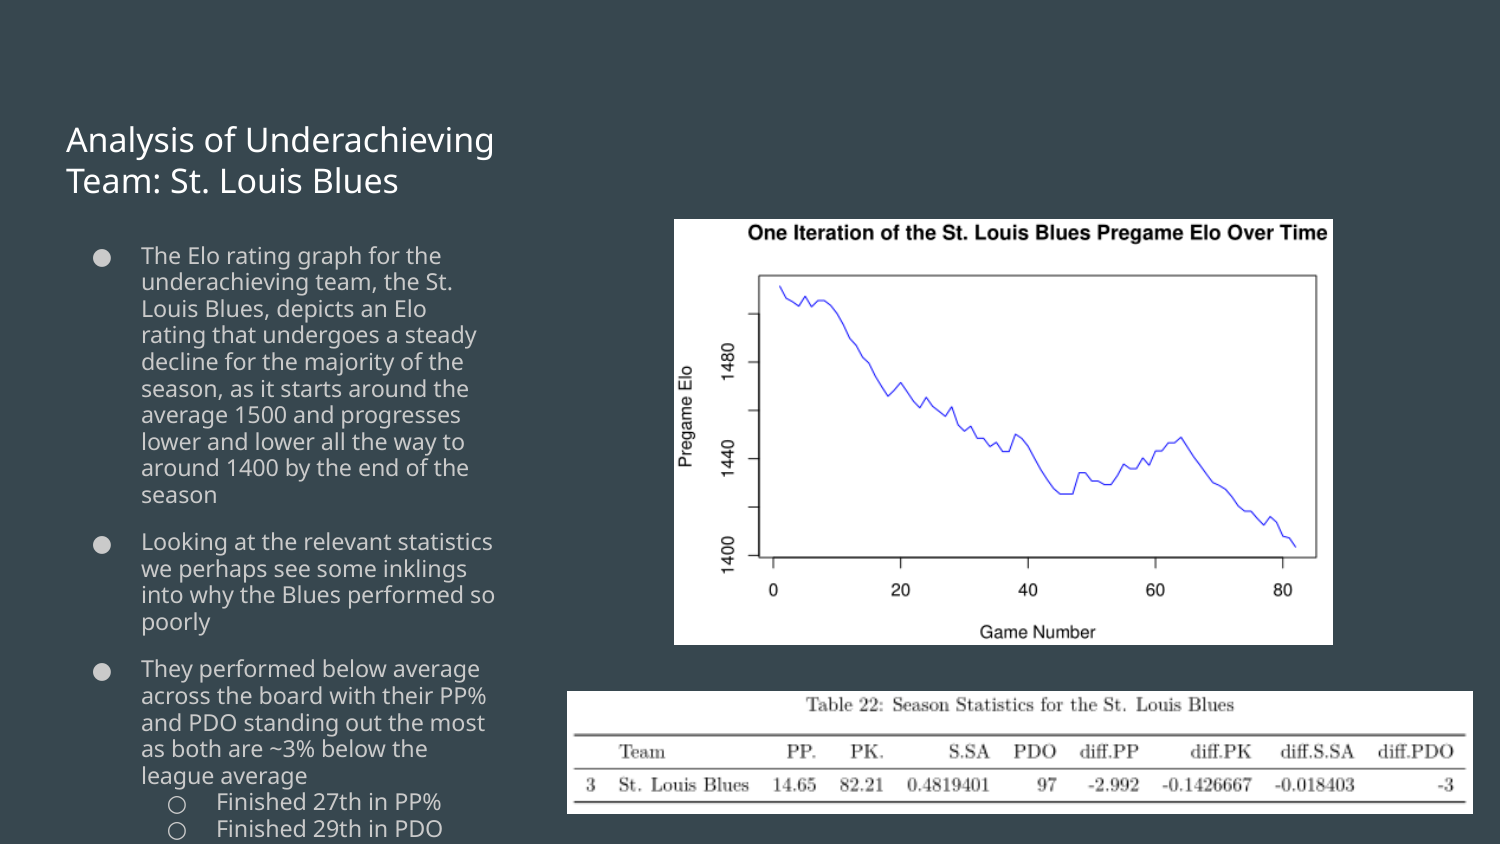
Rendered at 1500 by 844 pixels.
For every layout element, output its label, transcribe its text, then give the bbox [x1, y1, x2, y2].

title Analysis of Underachieving Team: St. Louis Blues [51, 91, 512, 216]
list The Elo rating graph for the underachieving team, the St. Louis Blues, depicts an Elo rating that undergoes a steady decline for the majority of the season, as it starts around the average 1500 and progresses lower and lower all the way to around 1400 by the end of the season Looking at the relevant statistics we perhaps see some inklings into why the Blues performed so poorly They performed below average across the board with their PP% and PDO standing out the most as both are ~3% below the league average Finished 27th in PP% Finished 29th in PDO [51, 227, 512, 750]
picture [567, 691, 1473, 814]
picture [674, 219, 1333, 646]
